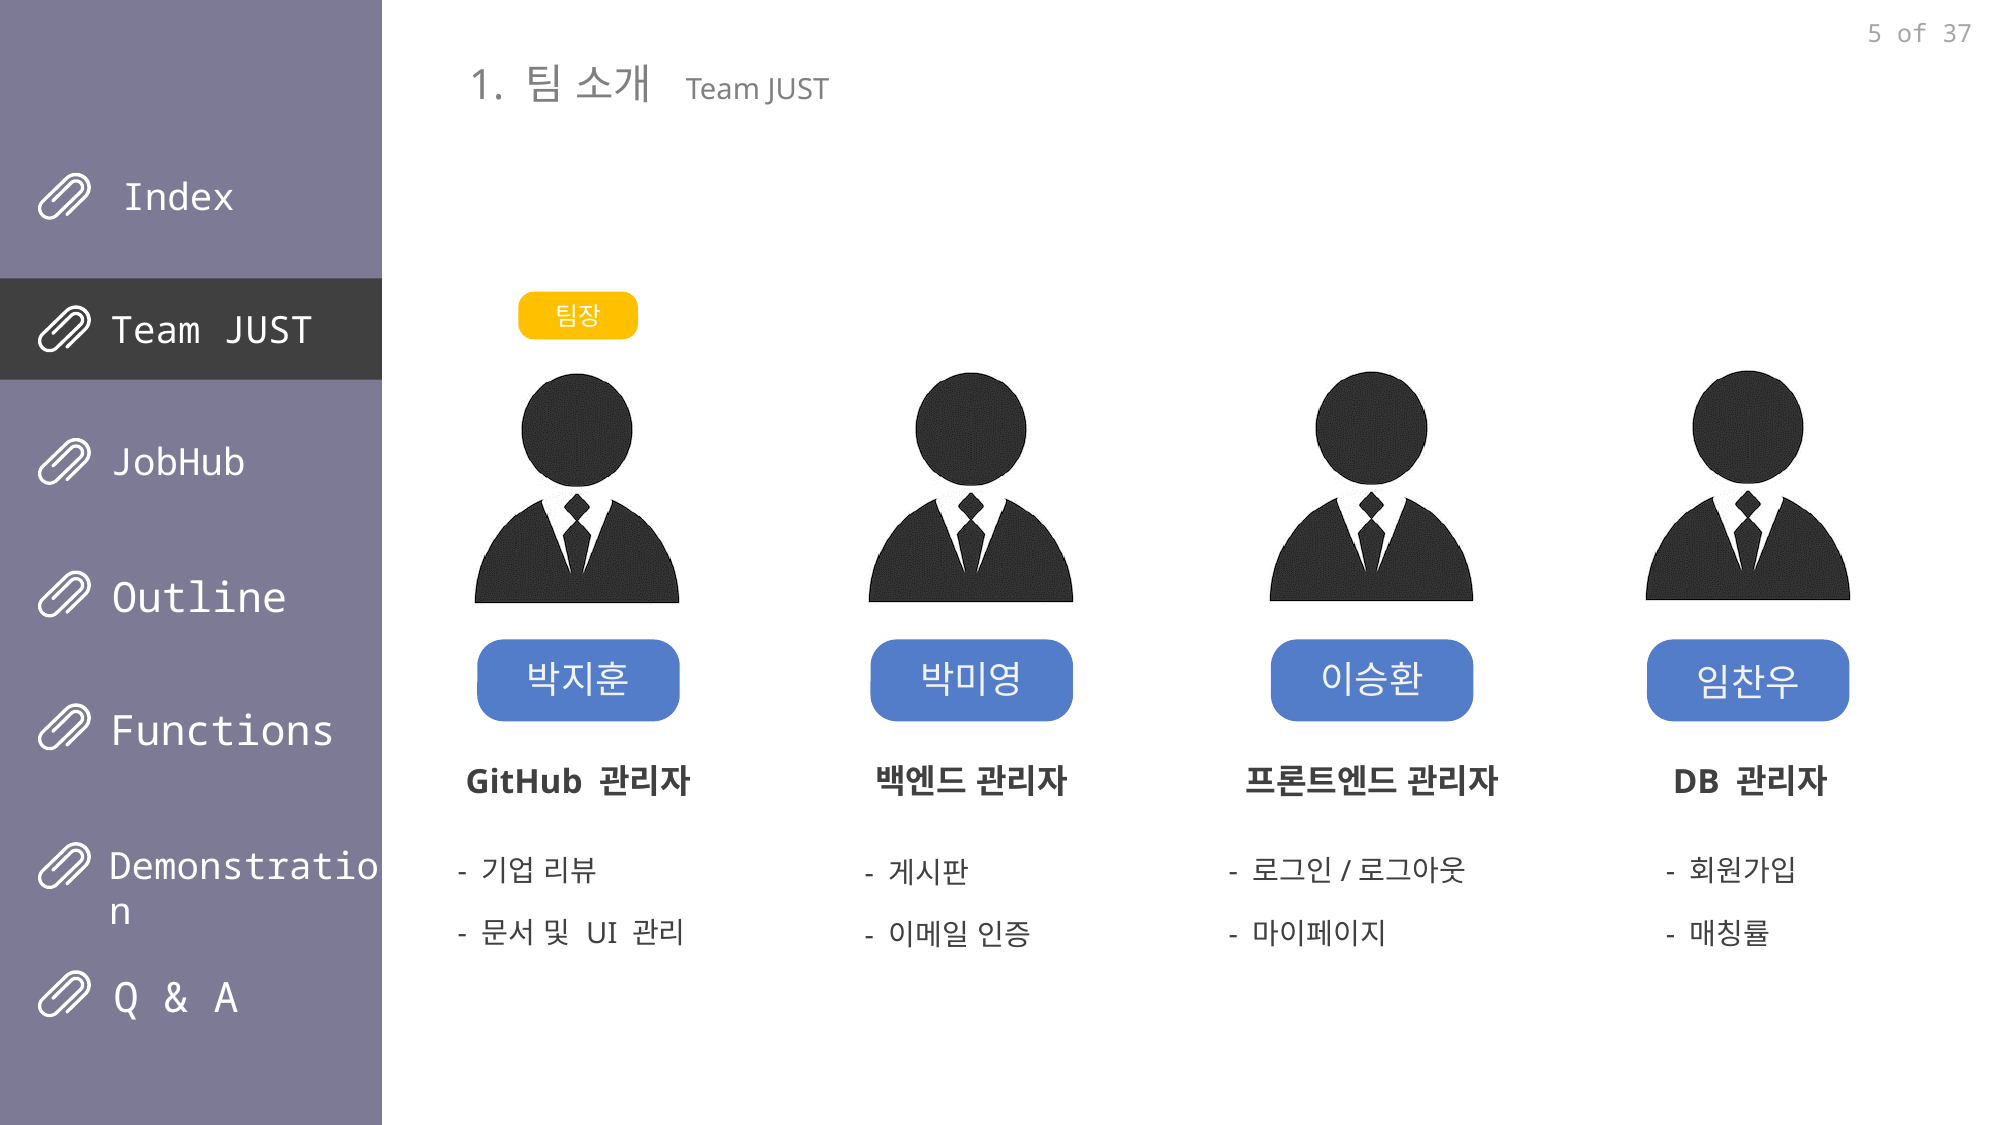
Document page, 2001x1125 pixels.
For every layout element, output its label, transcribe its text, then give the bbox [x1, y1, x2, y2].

text_box 1. 팀 소개 Team JUST [454, 50, 1079, 116]
text_box 백엔드 관리자 [815, 752, 1129, 808]
text_box 팀장 [517, 290, 640, 341]
text_box Index [107, 165, 382, 226]
text_box DB 관리자 [1593, 752, 1907, 808]
picture [1250, 353, 1495, 616]
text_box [469, 639, 688, 722]
text_box 프론트엔드 관리자 [1190, 752, 1554, 808]
text_box JobHub [95, 431, 371, 491]
picture [1626, 352, 1872, 615]
text_box [38, 438, 91, 485]
text_box [38, 570, 91, 618]
picture [455, 355, 701, 618]
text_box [863, 639, 1081, 722]
picture [849, 354, 1095, 617]
text_box [38, 172, 91, 220]
text_box - 게시판 - 이메일 인증 [849, 819, 1200, 959]
text_box 5 of 37 [1837, 10, 2000, 56]
text_box - 회원가입 - 매칭률 [1651, 817, 2000, 958]
text_box [38, 305, 91, 353]
text_box Demonstration [94, 835, 408, 940]
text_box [1639, 639, 1858, 722]
text_box GitHub 관리자 [421, 752, 735, 808]
text_box [0, 381, 383, 1125]
text_box [38, 842, 91, 889]
text_box [0, 0, 383, 277]
text_box [0, 277, 383, 381]
text_box - 기업 리뷰 - 문서 및 UI 관리 [442, 816, 793, 957]
text_box Team JUST [95, 298, 371, 359]
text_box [1263, 639, 1481, 722]
text_box Outline [97, 563, 372, 629]
text_box Q & A [98, 963, 373, 1029]
text_box [38, 703, 91, 751]
text_box - 로그인/로그아웃 - 마이페이지 [1213, 817, 1564, 958]
text_box [38, 970, 91, 1018]
text_box Functions [95, 696, 371, 762]
